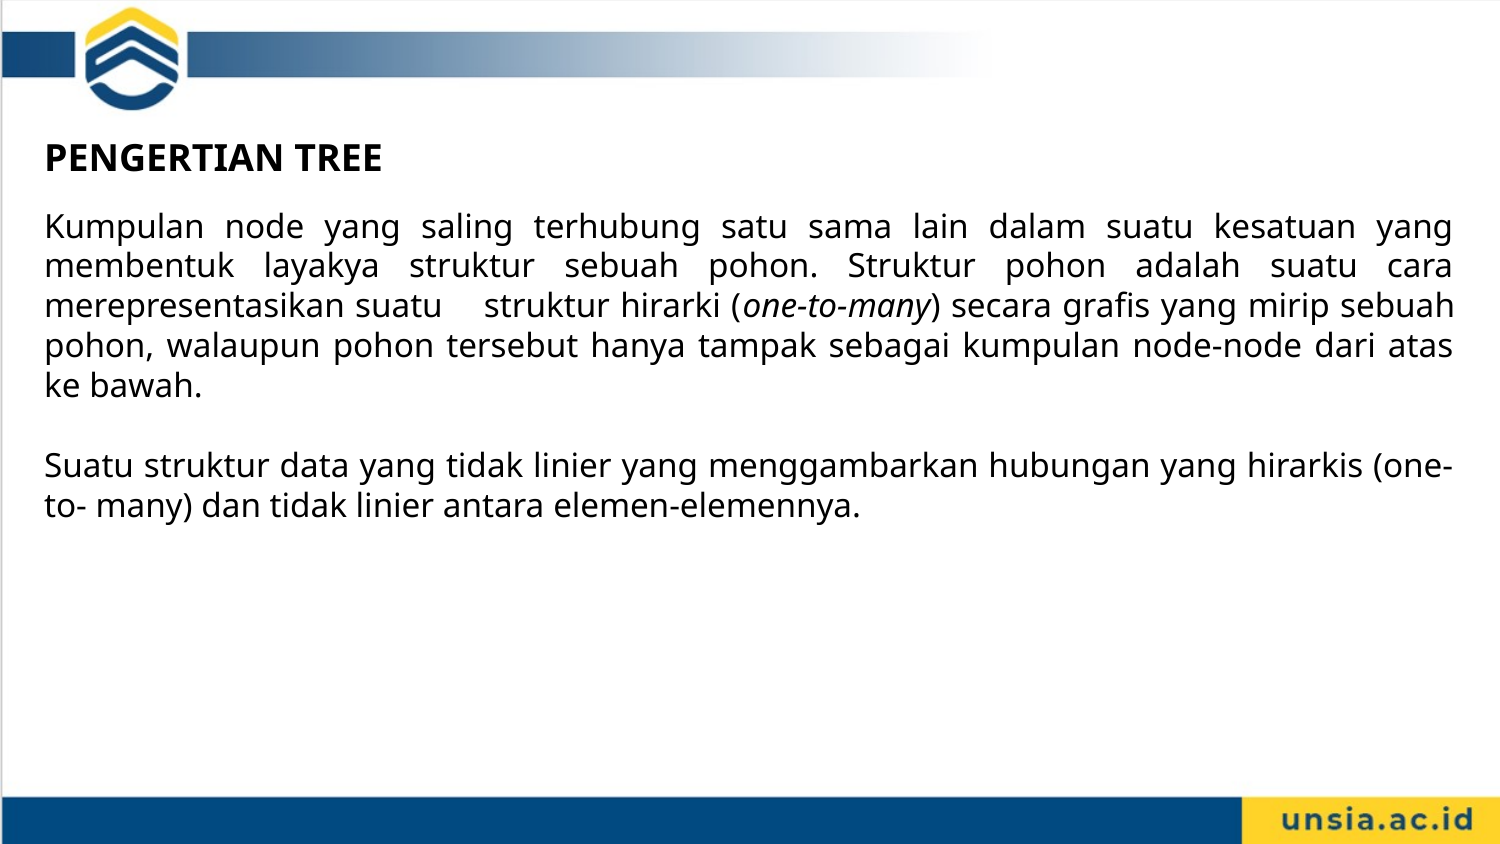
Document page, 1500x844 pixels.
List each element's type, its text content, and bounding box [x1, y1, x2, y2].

text_box PENGERTIAN TREE [29, 126, 951, 197]
picture [0, 0, 1500, 844]
text_box Kumpulan node yang saling terhubung satu sama lain dalam suatu kesatuan yang membentuk layakya struktur sebuah pohon. Struktur pohon adalah suatu cara merepresentasikan suatu struktur hirarki (one-to-many) secara grafis yang mirip sebuah pohon, walaupun pohon tersebut hanya tampak sebagai kumpulan node-node dari atas ke bawah. Suatu struktur data yang tidak linier yang menggambarkan hubungan yang hirarkis (one-to- many) dan tidak linier antara elemen-elemennya. [29, 197, 1471, 532]
